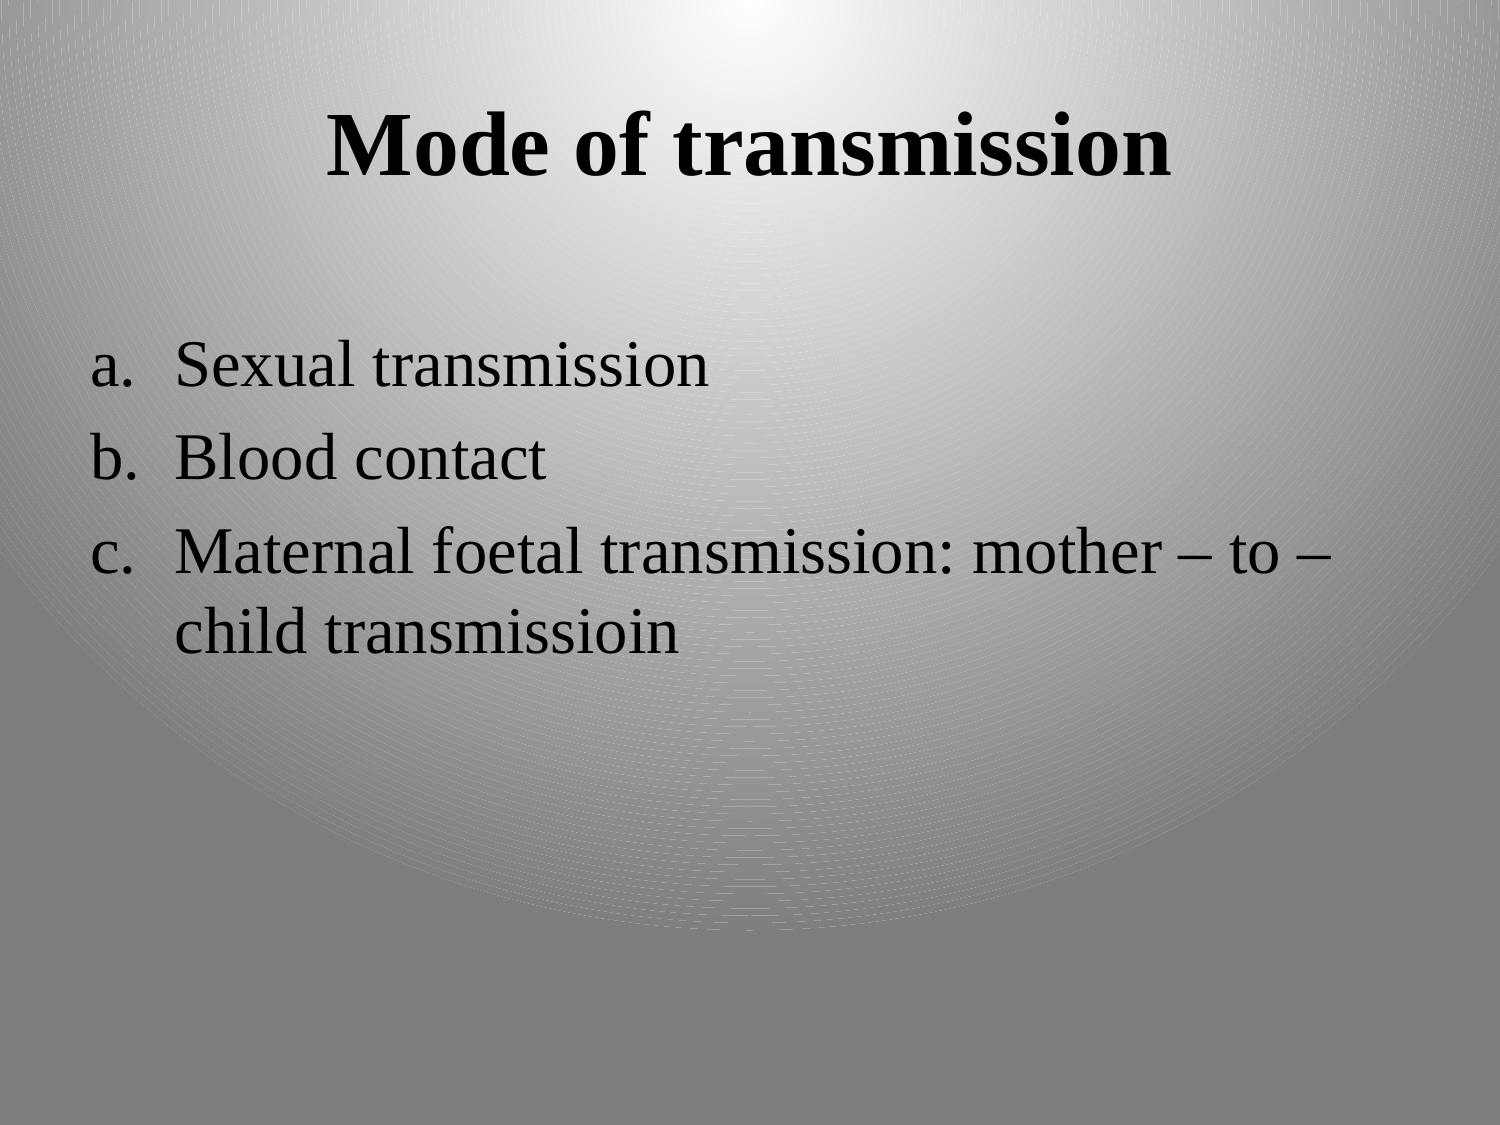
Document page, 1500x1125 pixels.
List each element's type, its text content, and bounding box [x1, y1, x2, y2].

list Sexual transmission Blood contact Maternal foetal transmission: mother – to – child transmissioin [75, 312, 1425, 850]
title Mode of transmission [75, 45, 1425, 233]
